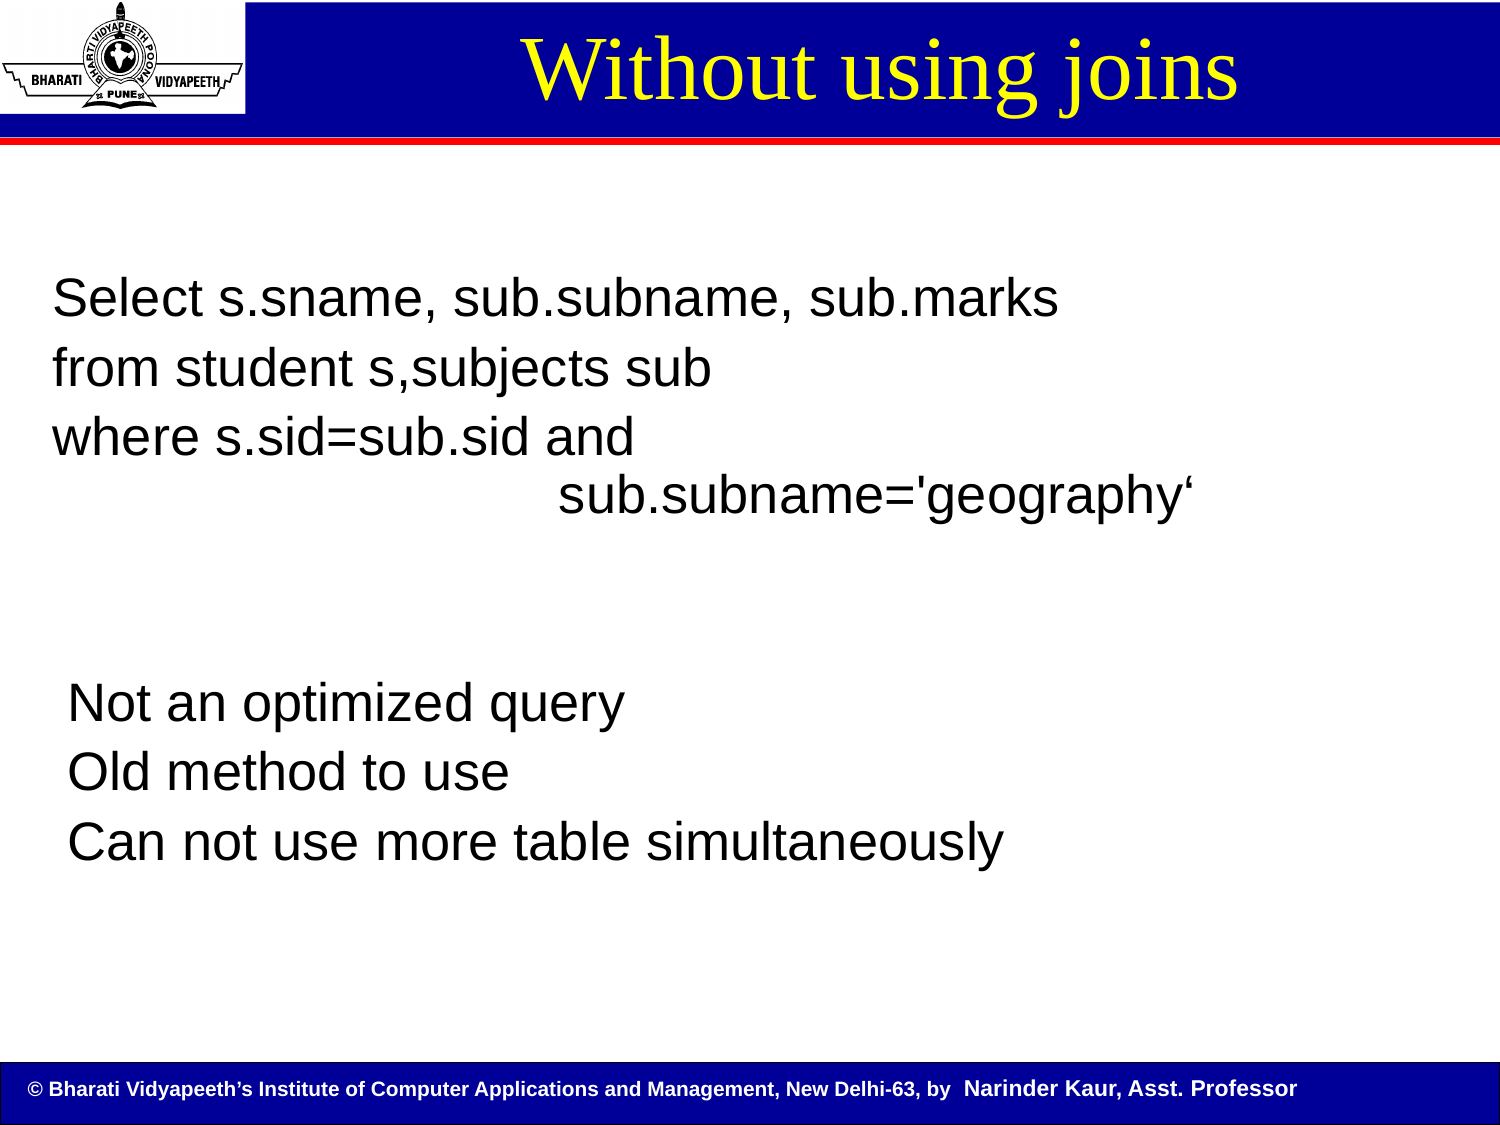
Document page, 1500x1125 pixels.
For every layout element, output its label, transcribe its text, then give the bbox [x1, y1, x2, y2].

list Select s.sname, sub.subname, sub.marks from student s,subjects sub where s.sid=sub.sid and sub.subname='geography‘ Not an optimized query Old method to use Can not use more table simultaneously [37, 262, 1463, 1038]
picture [2, 2, 243, 109]
title Without using joins [262, 0, 1500, 125]
